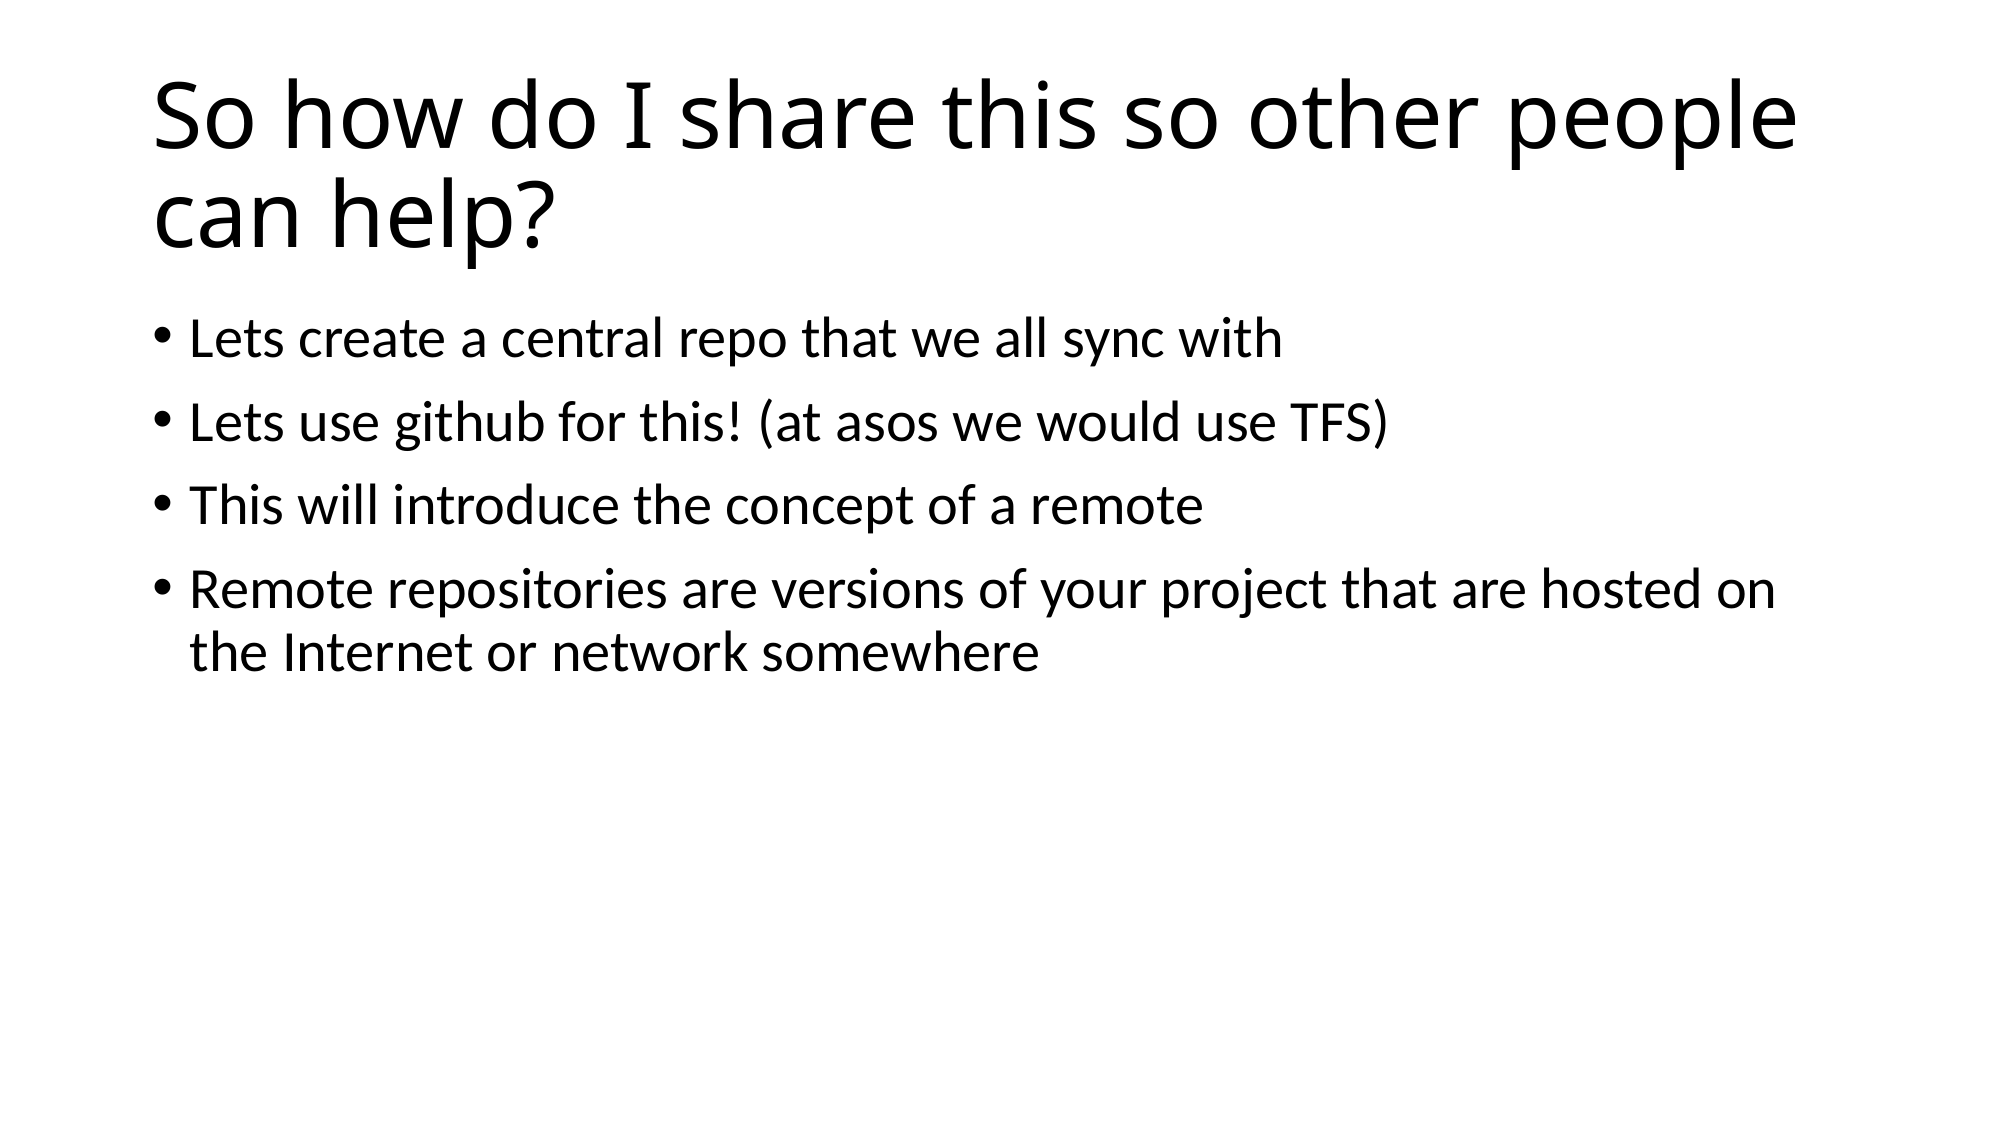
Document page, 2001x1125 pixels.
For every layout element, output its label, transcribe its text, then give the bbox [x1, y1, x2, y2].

list Lets create a central repo that we all sync with Lets use github for this! (at asos we would use TFS) This will introduce the concept of a remote Remote repositories are versions of your project that are hosted on the Internet or network somewhere [137, 299, 1863, 1014]
title So how do I share this so other people can help? [137, 59, 1863, 278]
